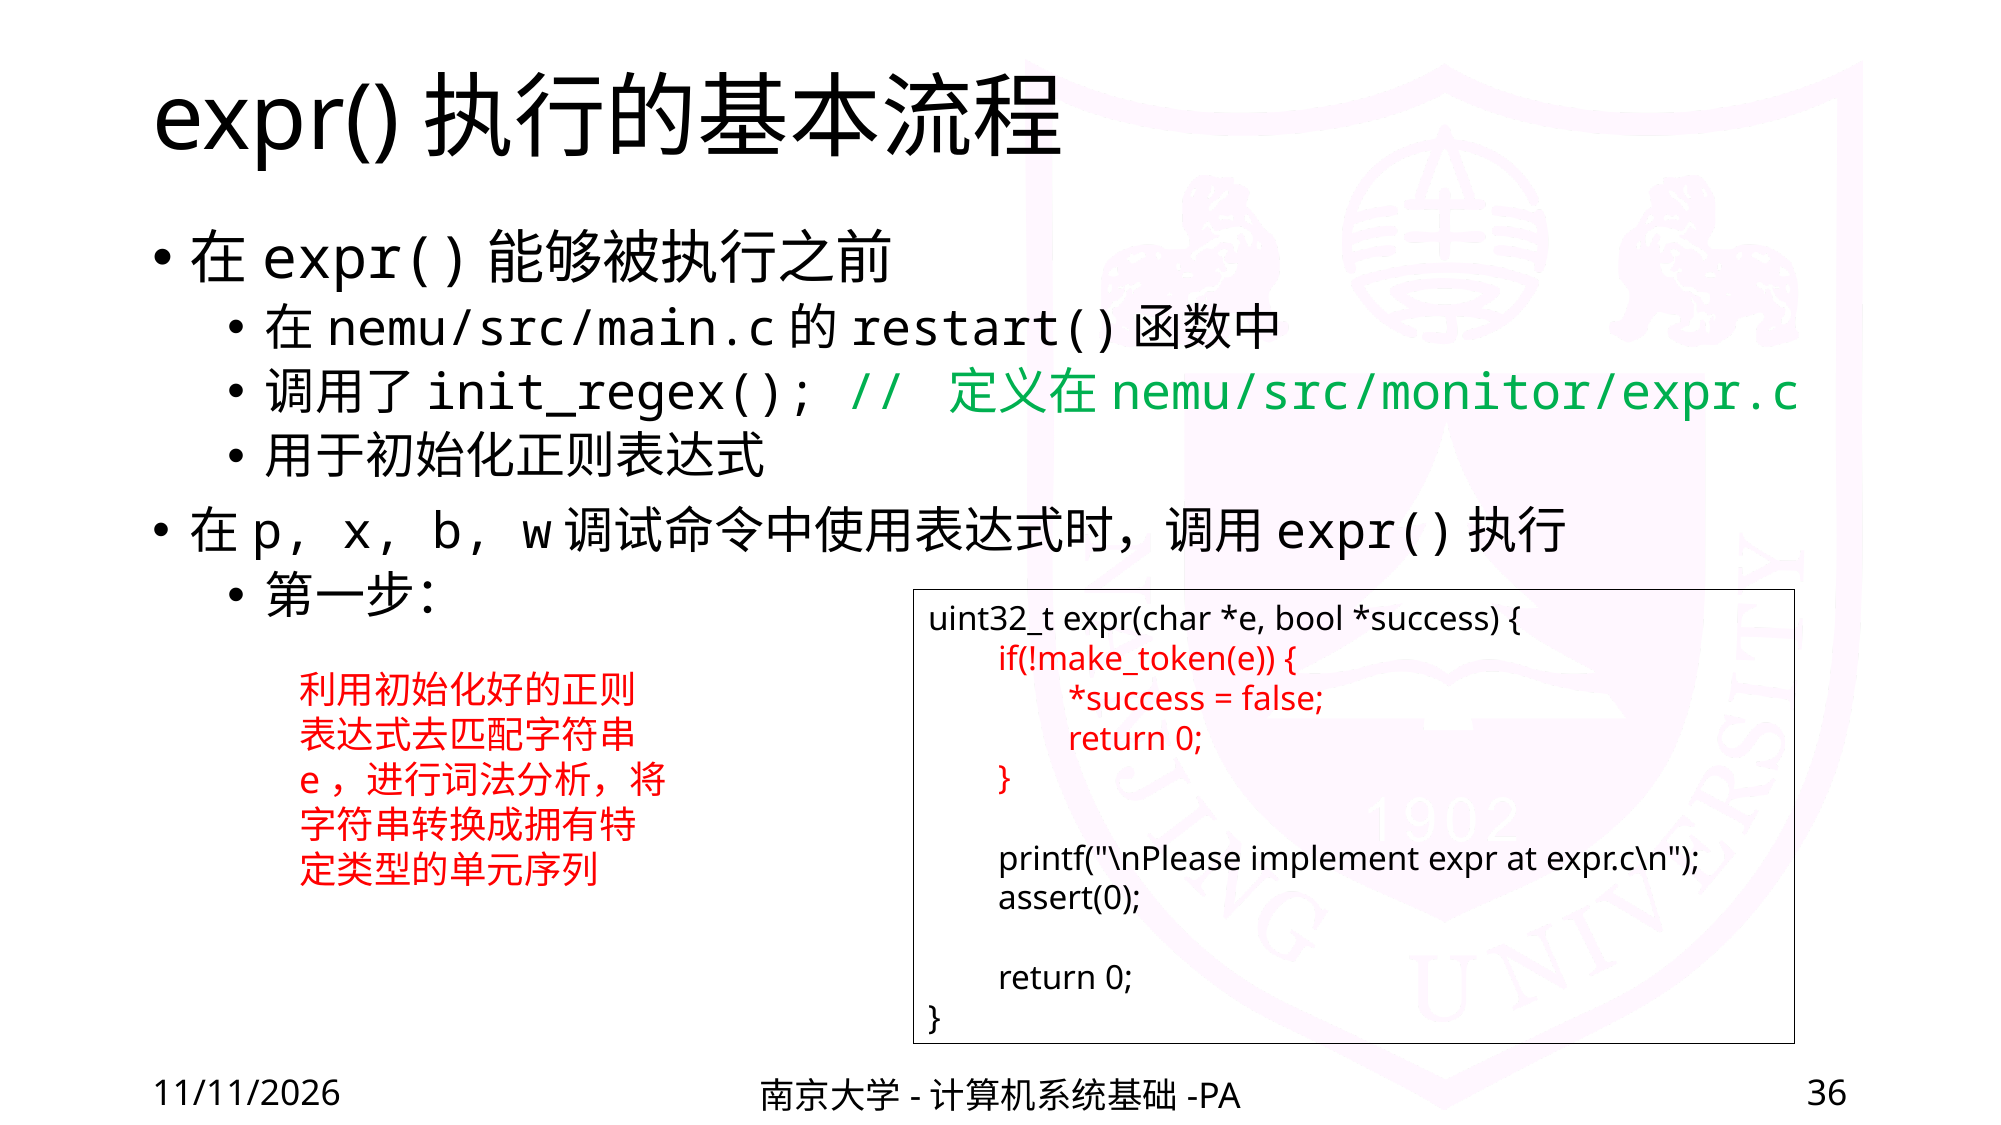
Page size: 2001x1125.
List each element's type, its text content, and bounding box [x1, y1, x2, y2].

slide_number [137, 1064, 588, 1125]
title expr()执行的基本流程 [137, 59, 1863, 181]
list 在expr()能够被执行之前 在nemu/src/main.c的restart()函数中 调用了init_regex(); // 定义在nemu/src/monitor/expr.c 用于初始化正则表达式 在p, x, b, w调试命令中使用表达式时，调用expr()执行 第一步： [137, 221, 1863, 1014]
footer 南京大学-计算机系统基础-PA [662, 1064, 1338, 1125]
text_box uint32_t expr(char *e, bool *success) { if(!make_token(e)) { *success = false; return 0; } printf("\nPlease implement expr at expr.c\n"); assert(0); return 0; } [913, 589, 1795, 1044]
text_box 利用初始化好的正则表达式去匹配字符串e，进行词法分析，将字符串转换成拥有特定类型的单元序列 [284, 659, 687, 899]
slide_number 36 [1412, 1064, 1863, 1125]
